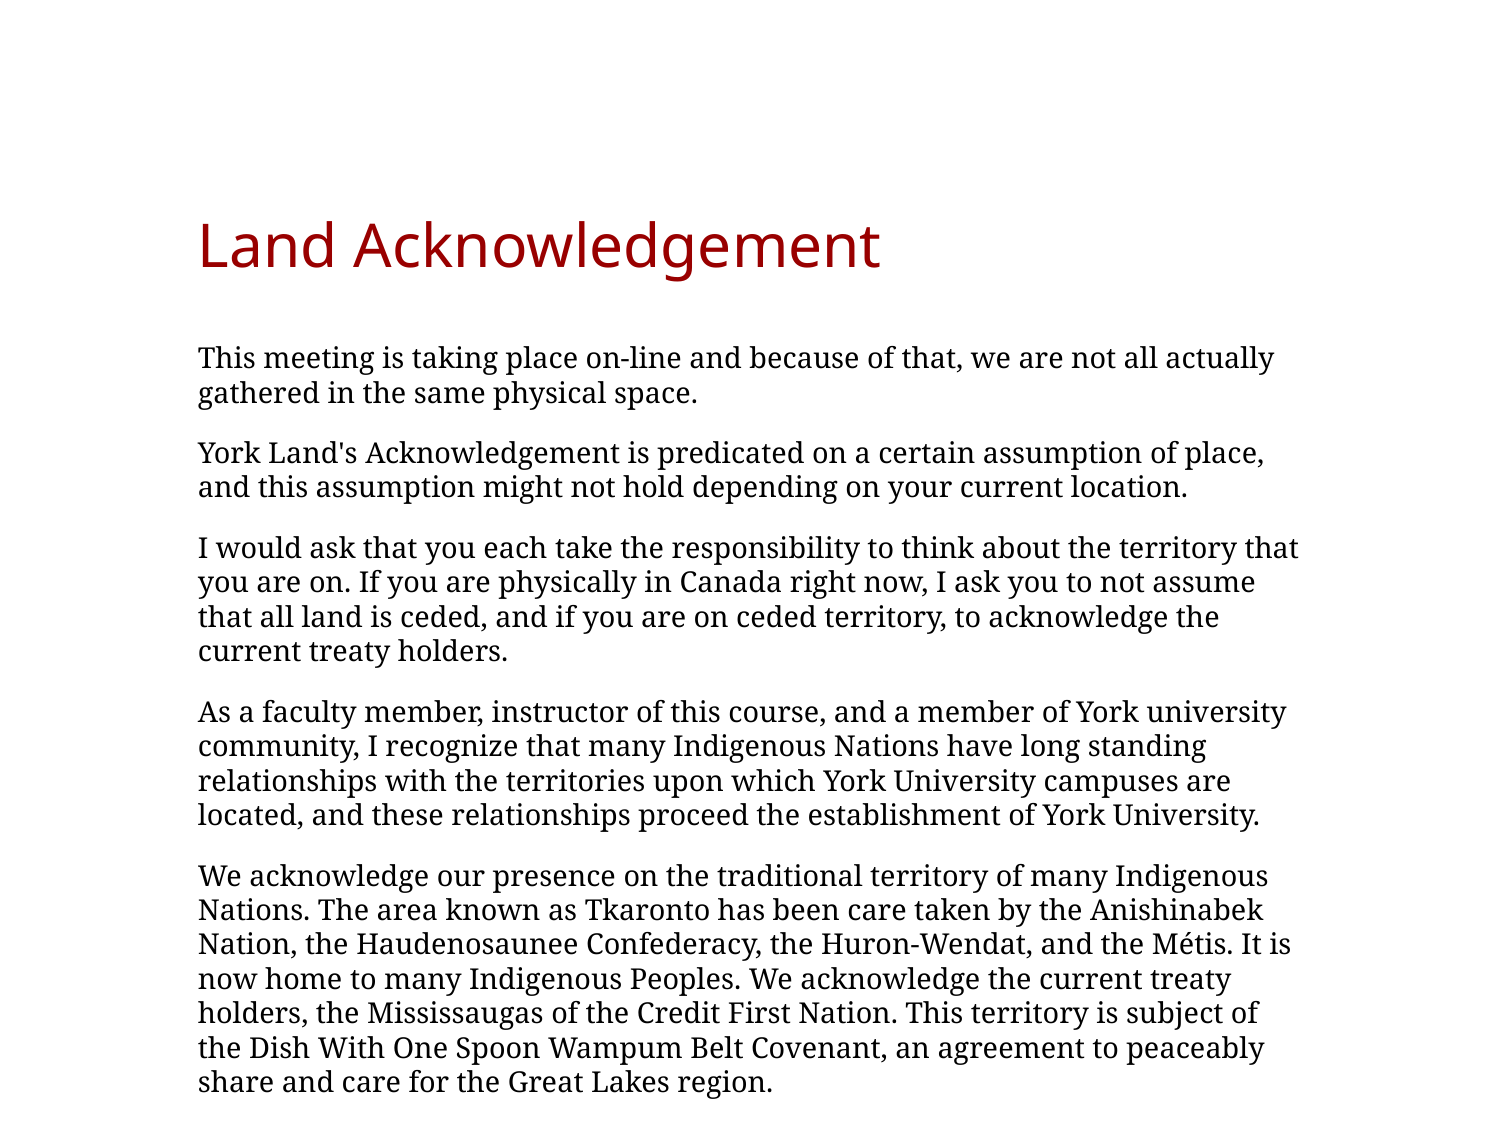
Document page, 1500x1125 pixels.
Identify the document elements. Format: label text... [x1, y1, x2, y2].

title Land Acknowledgement [190, 203, 1310, 337]
list This meeting is taking place on-line and because of that, we are not all actually gathered in the same physical space. York Land's Acknowledgement is predicated on a certain assumption of place, and this assumption might not hold depending on your current location. I would ask that you each take the responsibility to think about the territory that you are on. If you are physically in Canada right now, I ask you to not assume that all land is ceded, and if you are on ceded territory, to acknowledge the current treaty holders. As a faculty member, instructor of this course, and a member of York university community, I recognize that many Indigenous Nations have long standing relationships with the territories upon which York University campuses are located, and these relationships proceed the establishment of York University. We acknowledge our presence on the traditional territory of many Indigenous Nations. The area known as Tkaronto has been care taken by the Anishinabek Nation, the Haudenosaunee Confederacy, the Huron-Wendat, and the Métis. It is now home to many Indigenous Peoples. We acknowledge the current treaty holders, the Mississaugas of the Credit First Nation. This territory is subject of the Dish With One Spoon Wampum Belt Covenant, an agreement to peaceably share and care for the Great Lakes region. [190, 337, 1310, 1125]
